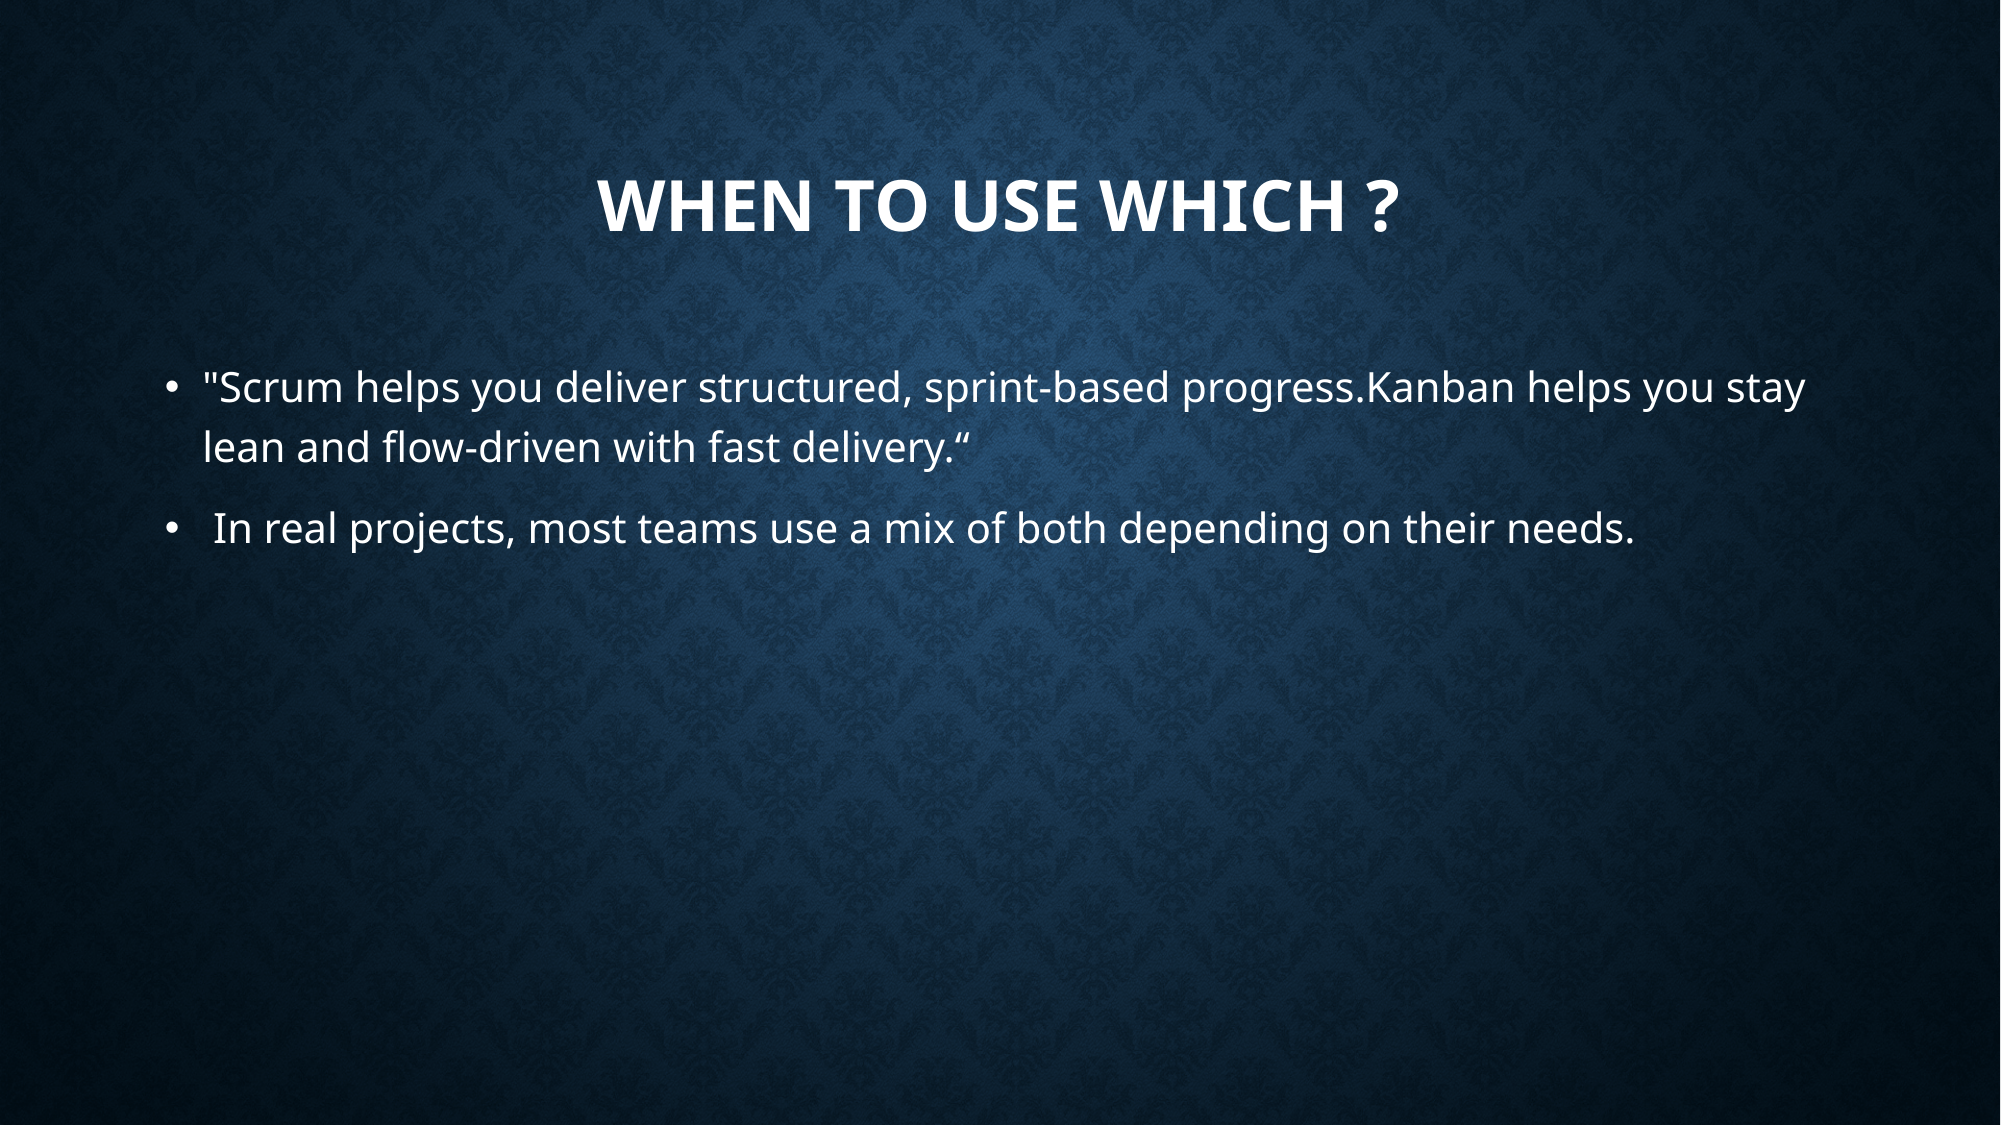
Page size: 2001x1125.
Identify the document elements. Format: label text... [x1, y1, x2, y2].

list "Scrum helps you deliver structured, sprint-based progress.Kanban helps you stay lean and flow-driven with fast delivery.“ In real projects, most teams use a mix of both depending on their needs. [149, 343, 1849, 950]
title When to use which ? [149, 99, 1849, 318]
